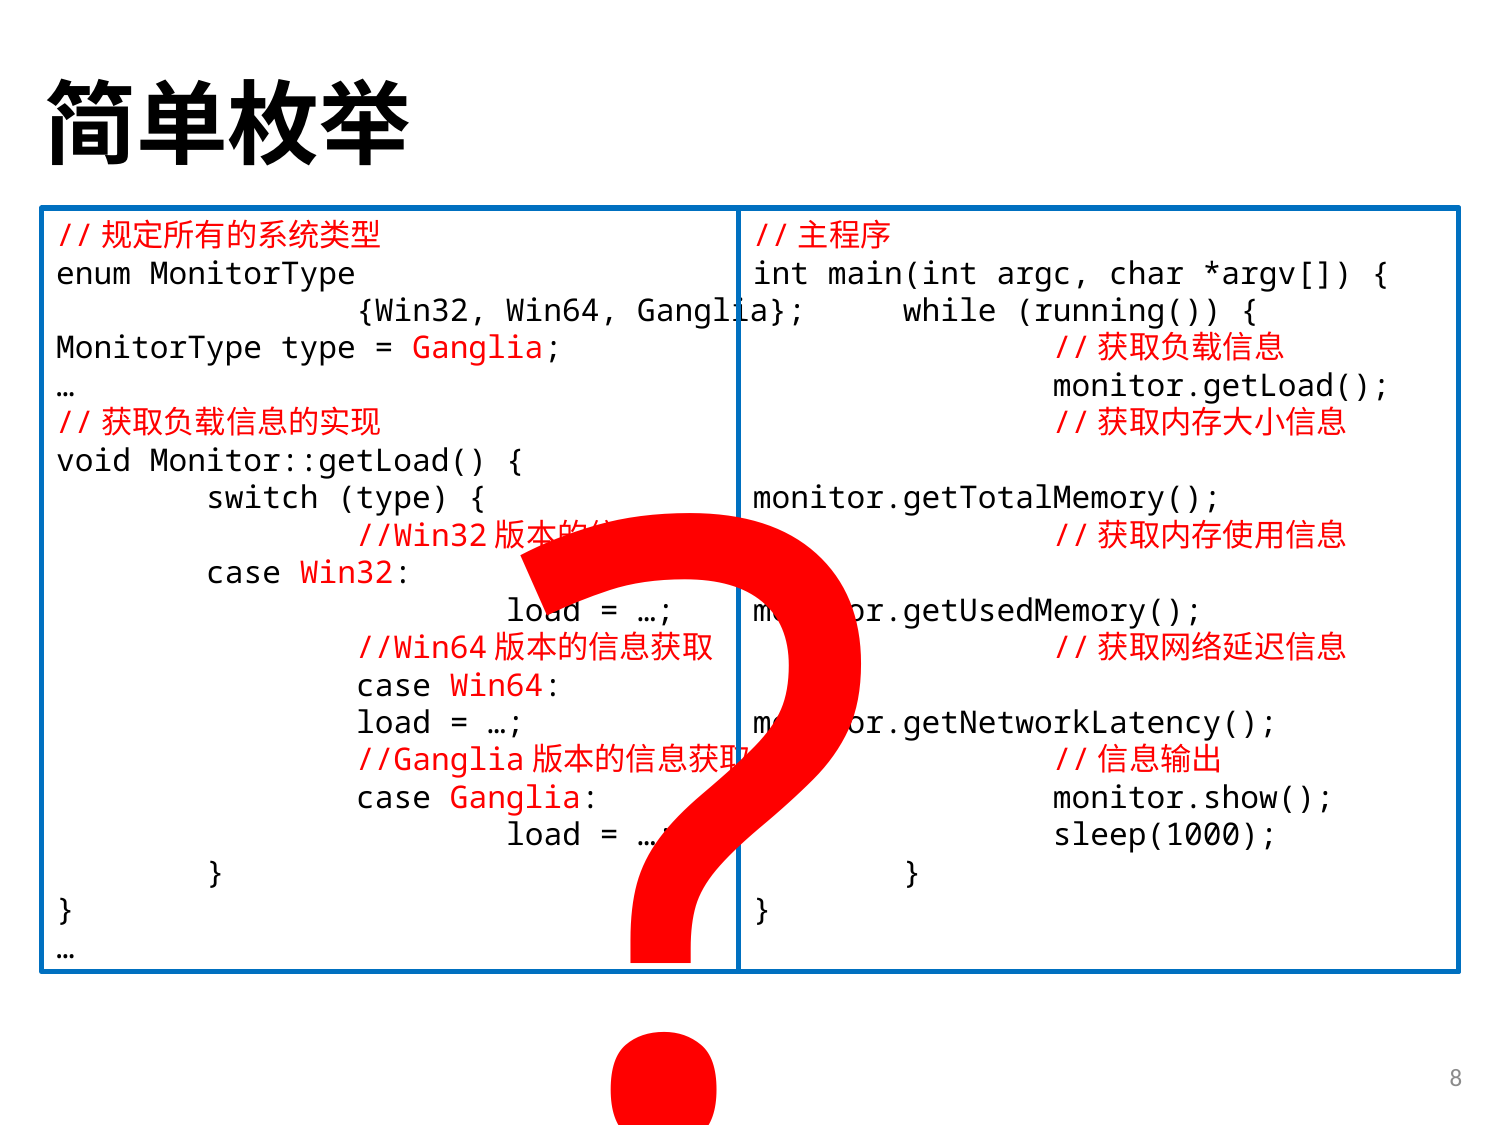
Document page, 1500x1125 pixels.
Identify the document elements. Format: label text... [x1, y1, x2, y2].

text_box ? [495, 268, 1040, 1125]
title 简单枚举 [29, 19, 1324, 237]
text_box //主程序 int main(int argc, char *argv[]) { while (running()) { //获取负载信息 monitor.getLoad(); //获取内存大小信息 monitor.getTotalMemory(); //获取内存使用信息 monitor.getUsedMemory(); //获取网络延迟信息 monitor.getNetworkLatency(); //信息输出 monitor.show(); sleep(1000); } } [738, 208, 1459, 972]
text_box //规定所有的系统类型 enum MonitorType {Win32, Win64, Ganglia}; MonitorType type = Ganglia; … //获取负载信息的实现 void Monitor::getLoad() { switch (type) { //Win32版本的信息获取 case Win32: load = …; //Win64版本的信息获取 case Win64: load = …; //Ganglia版本的信息获取 case Ganglia: load = …; } } … [41, 208, 738, 972]
slide_number 8 [1139, 1046, 1478, 1107]
